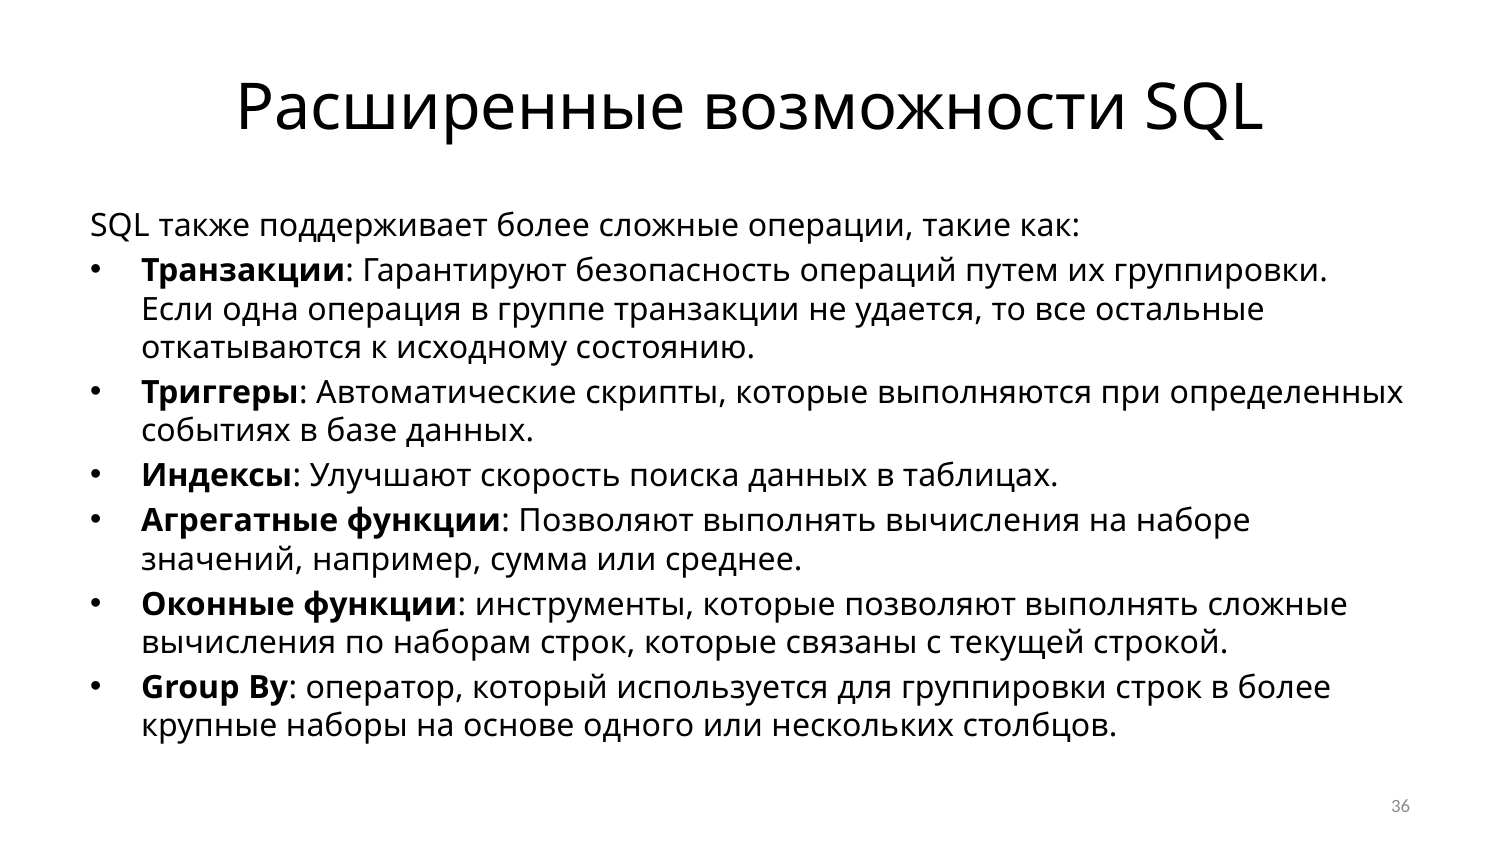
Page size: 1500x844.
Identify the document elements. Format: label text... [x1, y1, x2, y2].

title Расширенные возможности SQL [75, 33, 1425, 175]
list SQL также поддерживает более сложные операции, такие как: Транзакции: Гарантируют безопасность операций путем их группировки. Если одна операция в группе транзакции не удается, то все остальные откатываются к исходному состоянию. Триггеры: Автоматические скрипты, которые выполняются при определенных событиях в базе данных. Индексы: Улучшают скорость поиска данных в таблицах. Агрегатные функции: Позволяют выполнять вычисления на наборе значений, например, сумма или среднее. Оконные функции: инструменты, которые позволяют выполнять сложные вычисления по наборам строк, которые связаны с текущей строкой. Group By: оператор, который используется для группировки строк в более крупные наборы на основе одного или нескольких столбцов. [75, 196, 1425, 754]
slide_number 36 [1074, 782, 1425, 827]
